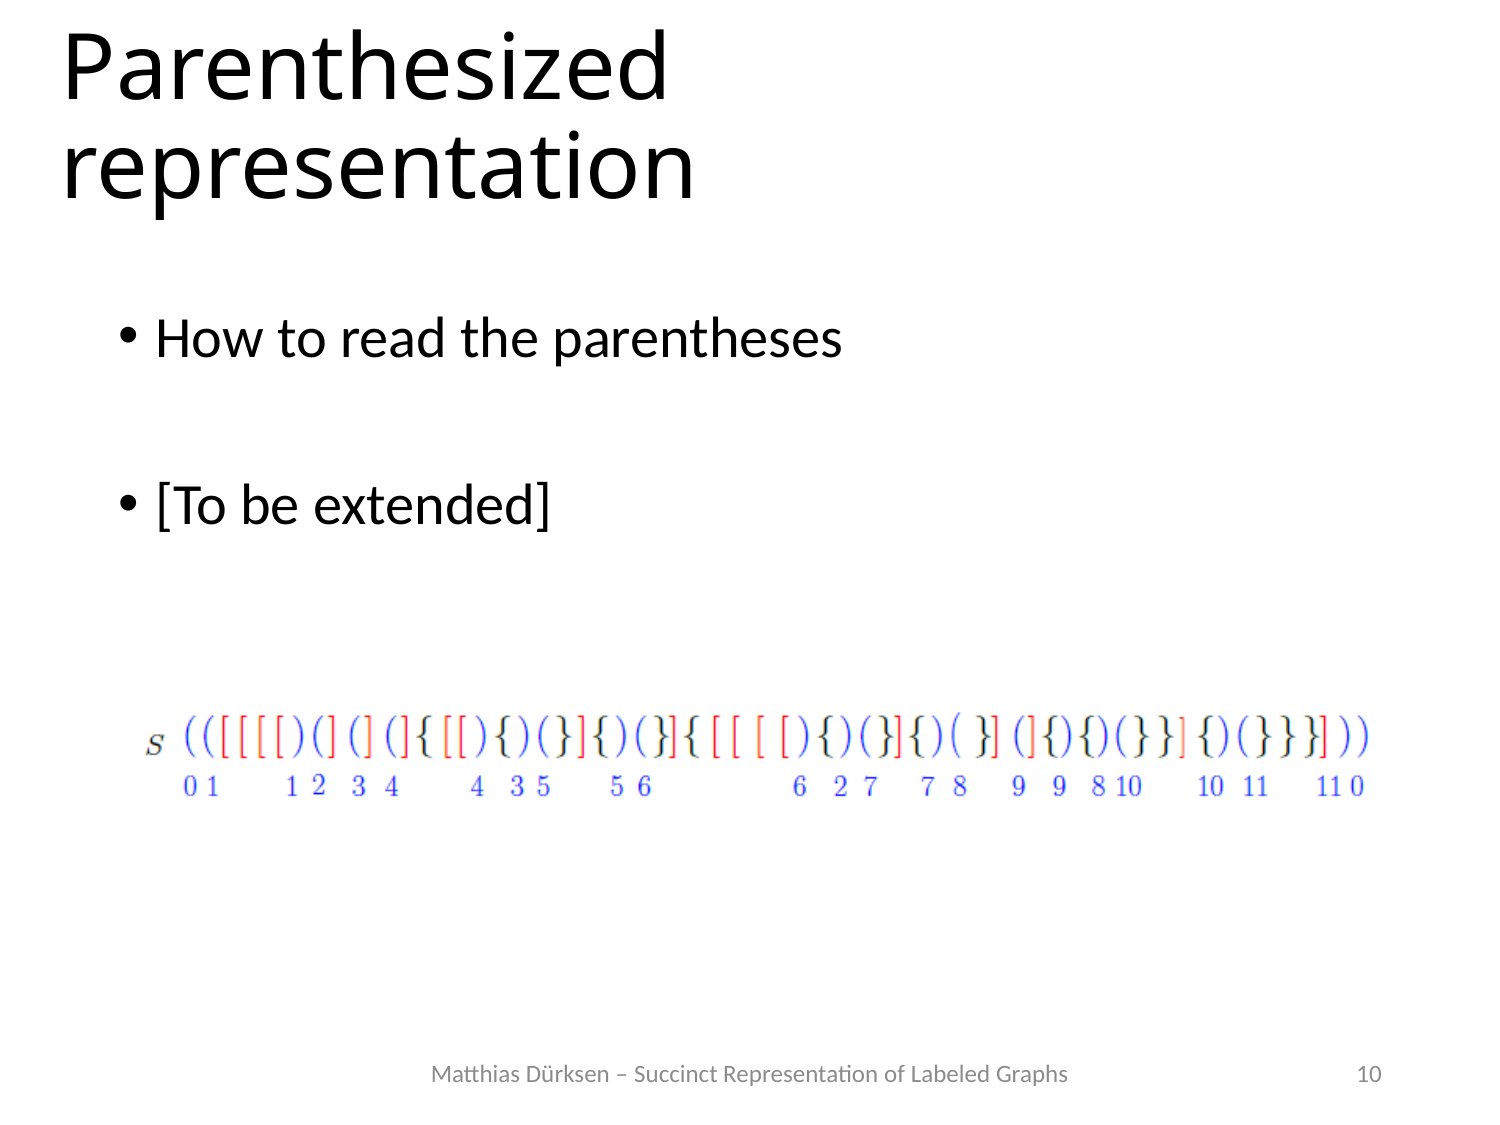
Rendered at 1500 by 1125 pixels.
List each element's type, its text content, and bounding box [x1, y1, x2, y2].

footer Matthias Dürksen – Succinct Representation of Labeled Graphs [381, 1042, 1119, 1103]
list How to read the parentheses [To be extended] [103, 299, 1397, 1014]
picture [90, 689, 1385, 812]
slide_number 10 [1119, 1042, 1397, 1103]
title Parenthesized representation [45, 11, 1340, 229]
